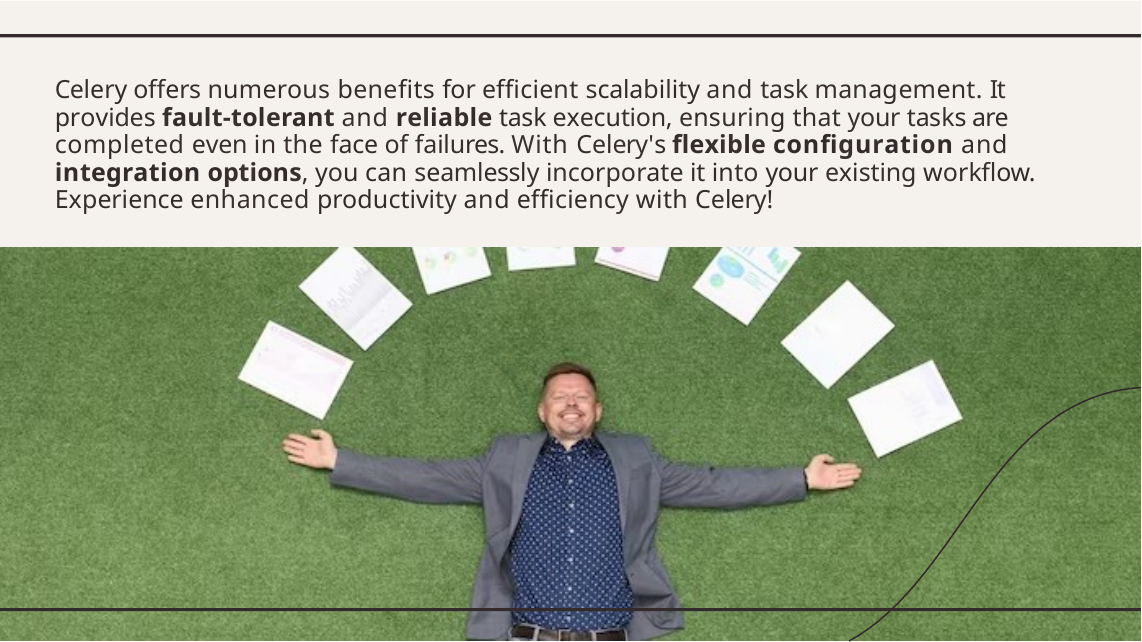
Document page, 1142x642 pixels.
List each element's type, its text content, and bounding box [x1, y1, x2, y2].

text_box Celery offers numerous beneﬁts for efﬁcient scalability and task management. It provides fault-tolerant and reliable task execution, ensuring that your tasks are completed even in the face of failures. With Celery's ﬂexible conﬁguration and integration options, you can seamlessly incorporate it into your existing workﬂow. Experience enhanced productivity and efﬁciency with Celery! [52, 72, 1080, 215]
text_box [0, 247, 1142, 642]
text_box [0, 34, 1141, 38]
